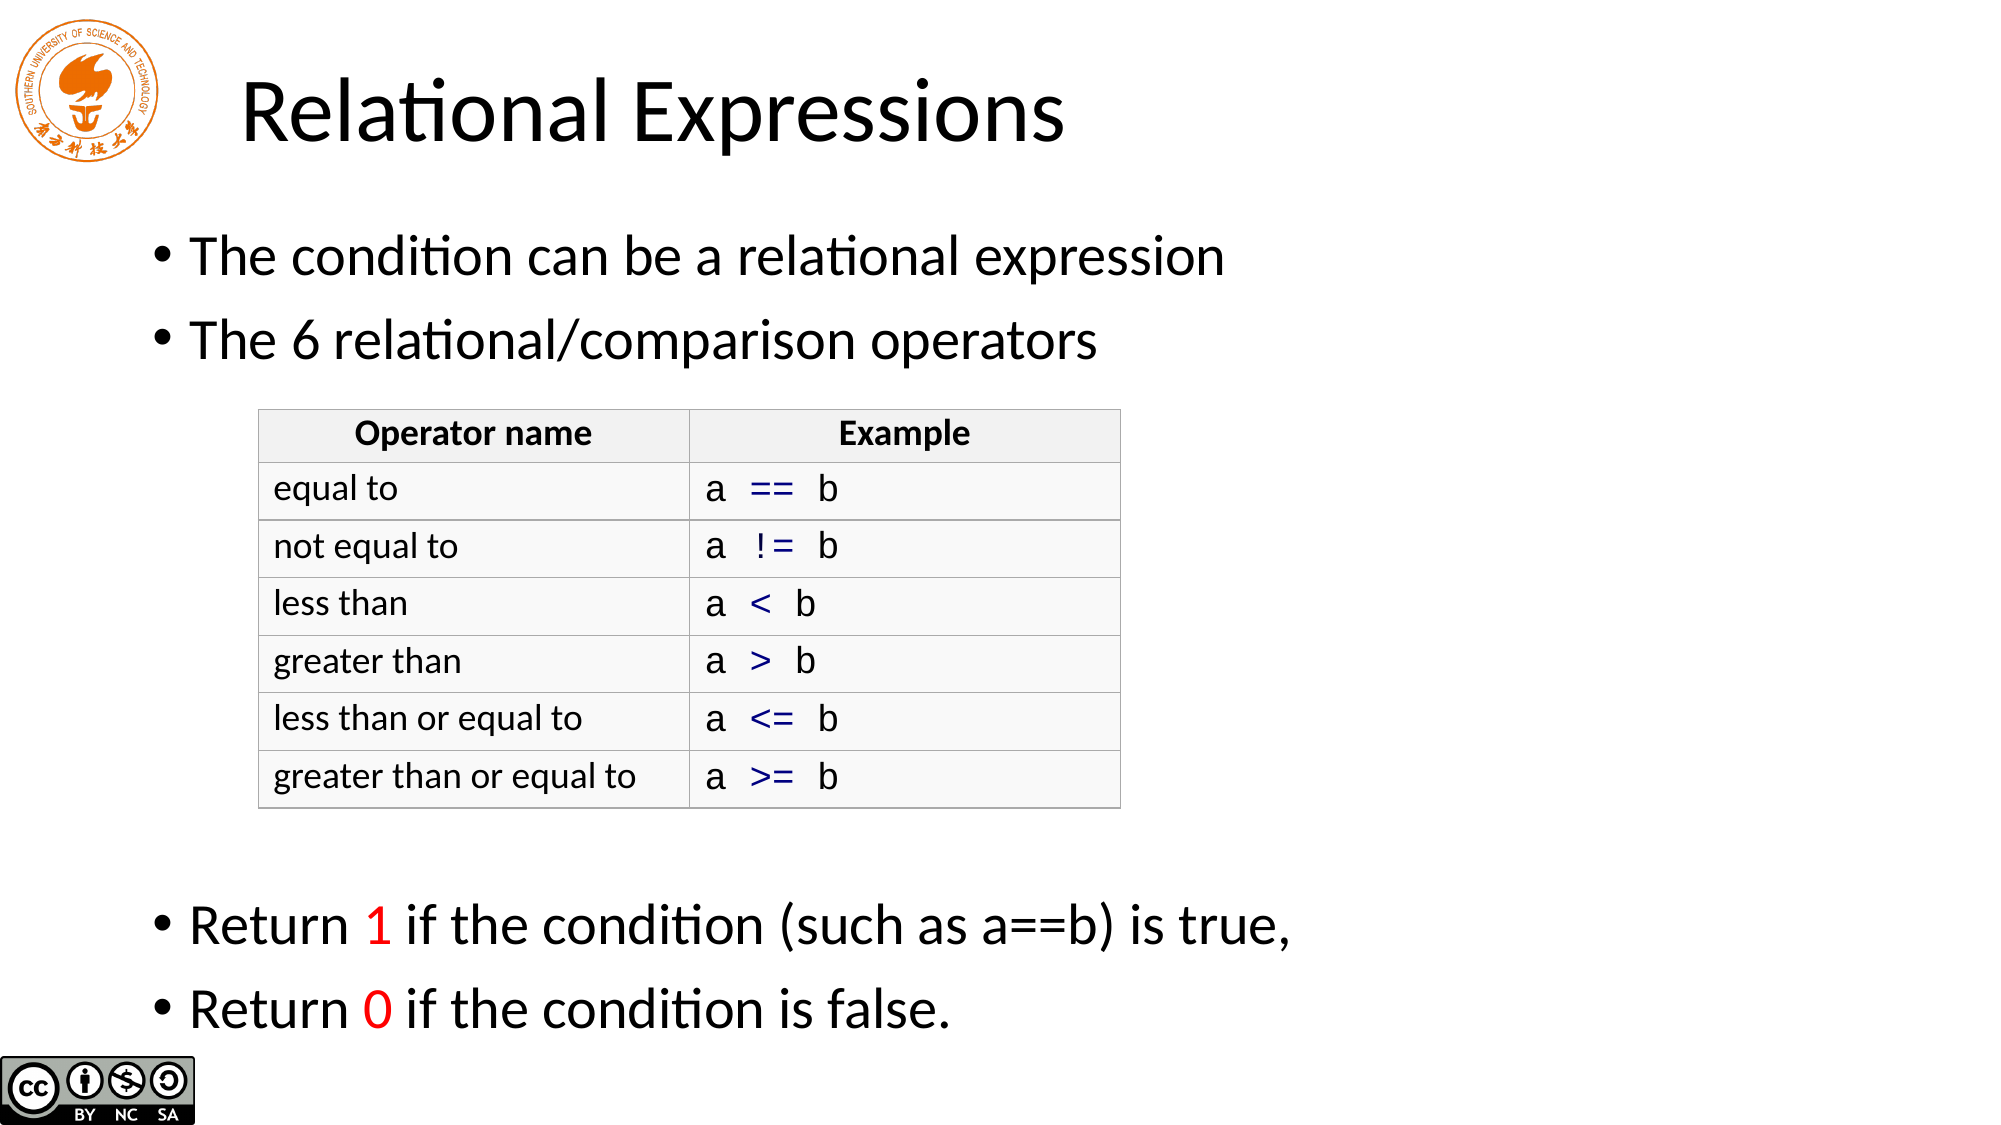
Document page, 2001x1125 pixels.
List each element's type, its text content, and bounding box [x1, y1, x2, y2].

table_cell a != b [690, 521, 1120, 577]
table_cell a > b [690, 636, 1120, 692]
table_cell a >= b [690, 751, 1120, 807]
table_cell a <= b [690, 693, 1120, 750]
table_cell a == b [690, 463, 1120, 519]
picture [0, 1056, 195, 1125]
table_cell greater than or equal to [259, 751, 689, 807]
table_header Operator name [259, 410, 689, 462]
table_cell a < b [690, 578, 1120, 635]
table_header Example [690, 410, 1120, 462]
table_cell greater than [259, 636, 689, 692]
table_cell equal to [259, 463, 689, 519]
picture [10, 0, 170, 166]
title Relational Expressions [225, 43, 1951, 181]
table_cell not equal to [259, 521, 689, 577]
table_cell less than or equal to [259, 693, 689, 750]
list The condition can be a relational expression The 6 relational/comparison operators Return 1 if the condition (such as a==b) is true, Return 0 if the condition is false. [137, 217, 1951, 1082]
table_cell less than [259, 578, 689, 635]
